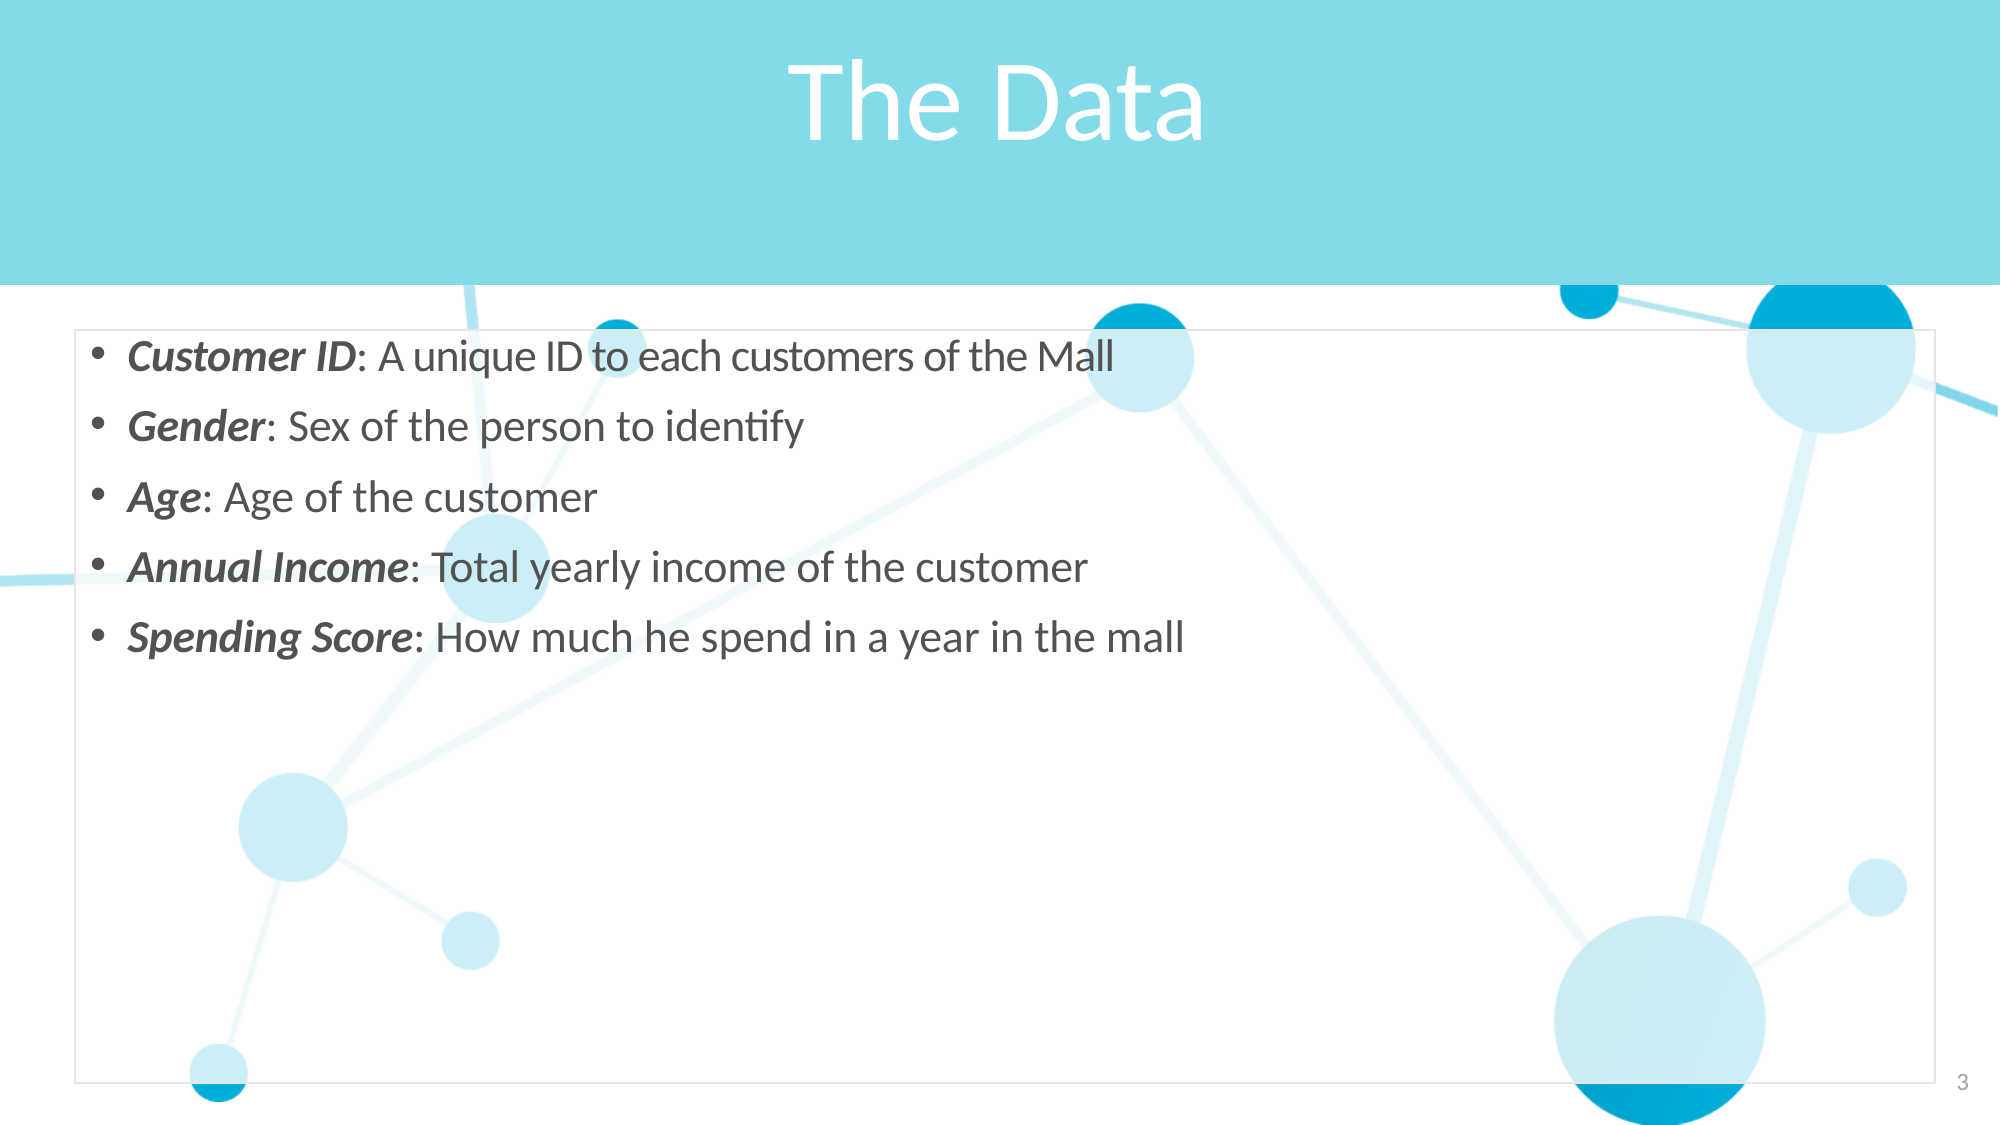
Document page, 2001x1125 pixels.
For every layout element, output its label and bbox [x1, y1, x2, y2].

text_box [73, 328, 1936, 1084]
text_box [0, 0, 2000, 1125]
